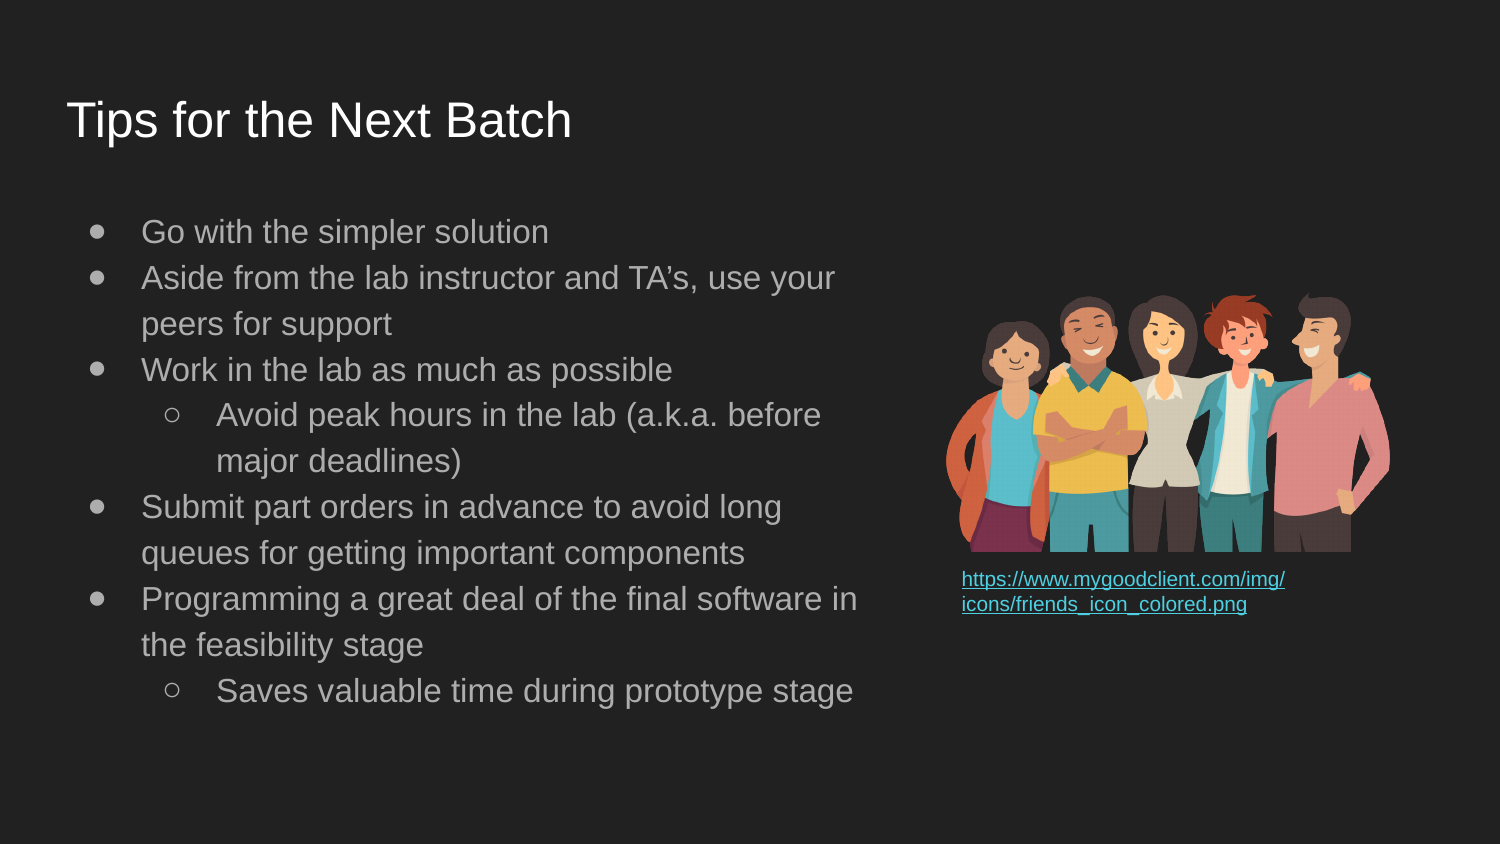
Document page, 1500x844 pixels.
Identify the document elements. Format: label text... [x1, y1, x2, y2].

list Go with the simpler solution Aside from the lab instructor and TA’s, use your peers for support Work in the lab as much as possible Avoid peak hours in the lab (a.k.a. before major deadlines) Submit part orders in advance to avoid long queues for getting important components Programming a great deal of the final software in the feasibility stage Saves valuable time during prototype stage [51, 189, 905, 725]
picture [946, 291, 1390, 552]
title Tips for the Next Batch [51, 72, 1449, 167]
text_box https://www.mygoodclient.com/img/icons/friends_icon_colored.png [946, 560, 1356, 624]
